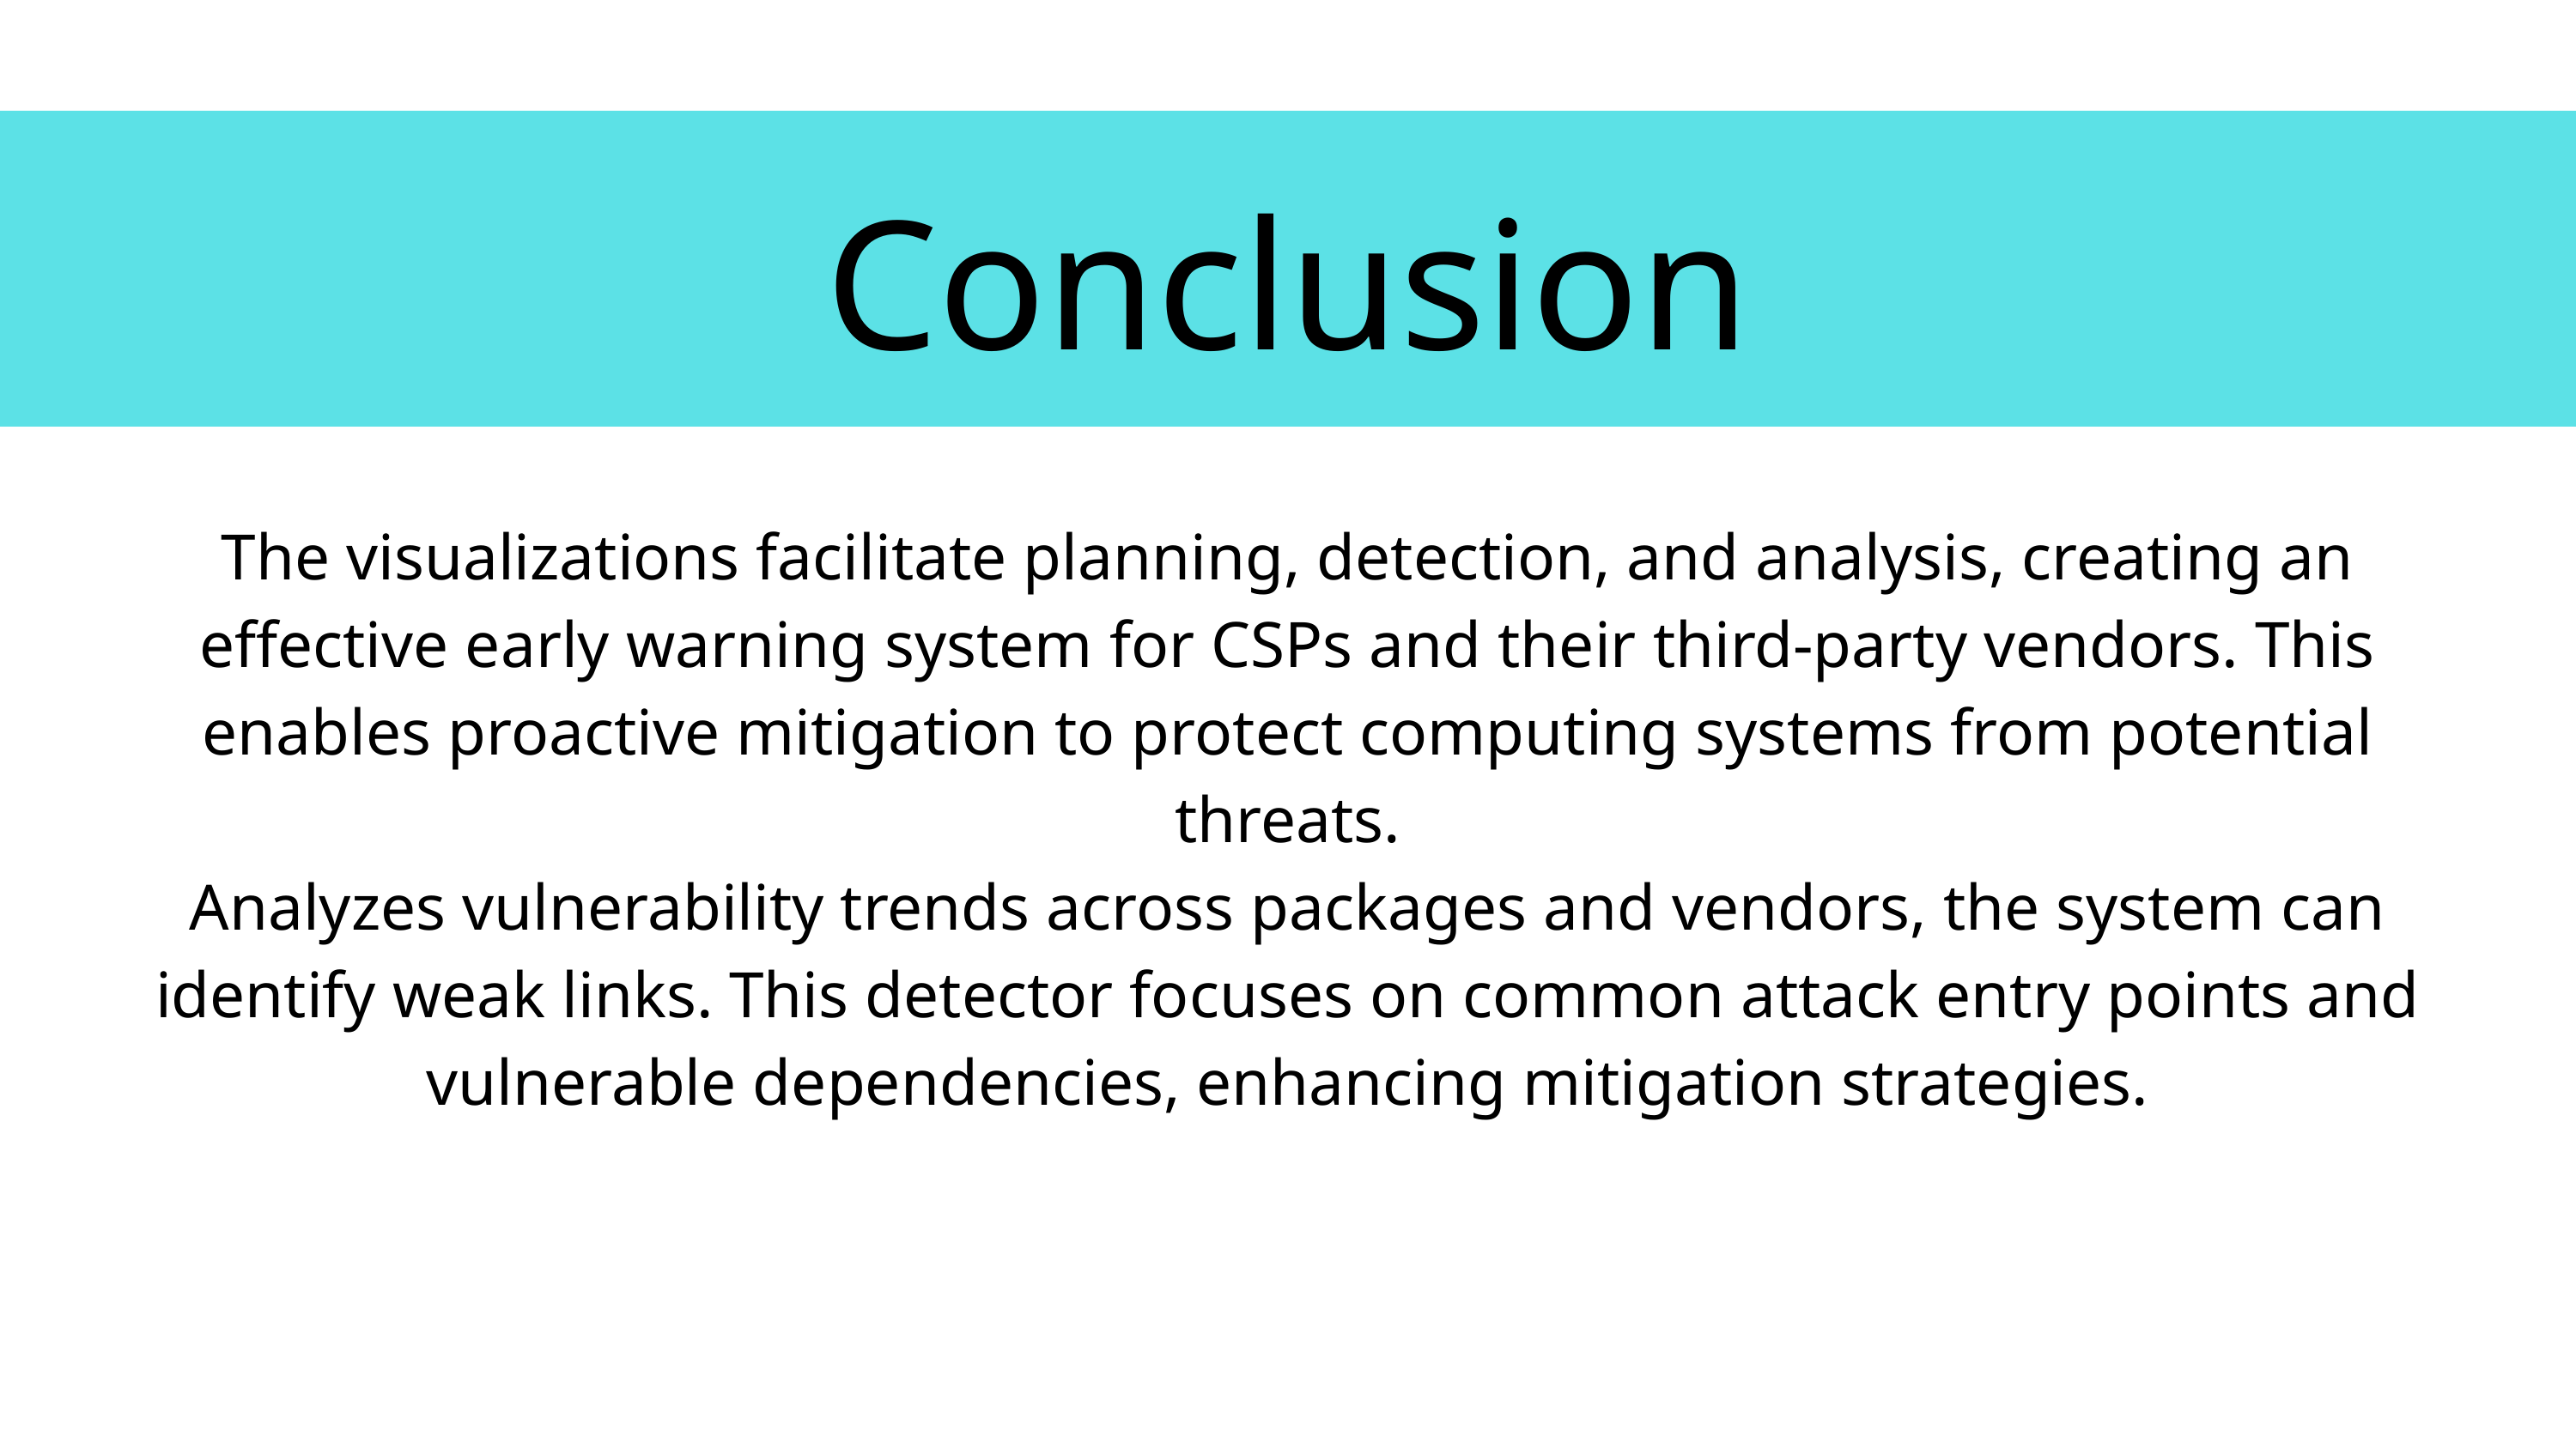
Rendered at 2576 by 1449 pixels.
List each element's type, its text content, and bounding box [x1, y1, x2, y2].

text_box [0, 110, 2576, 427]
text_box The visualizations facilitate planning, detection, and analysis, creating an effective early warning system for CSPs and their third-party vendors. This enables proactive mitigation to protect computing systems from potential threats. Analyzes vulnerability trends across packages and vendors, the system can identify weak links. This detector focuses on common attack entry points and vulnerable dependencies, enhancing mitigation strategies. [144, 504, 2432, 1206]
